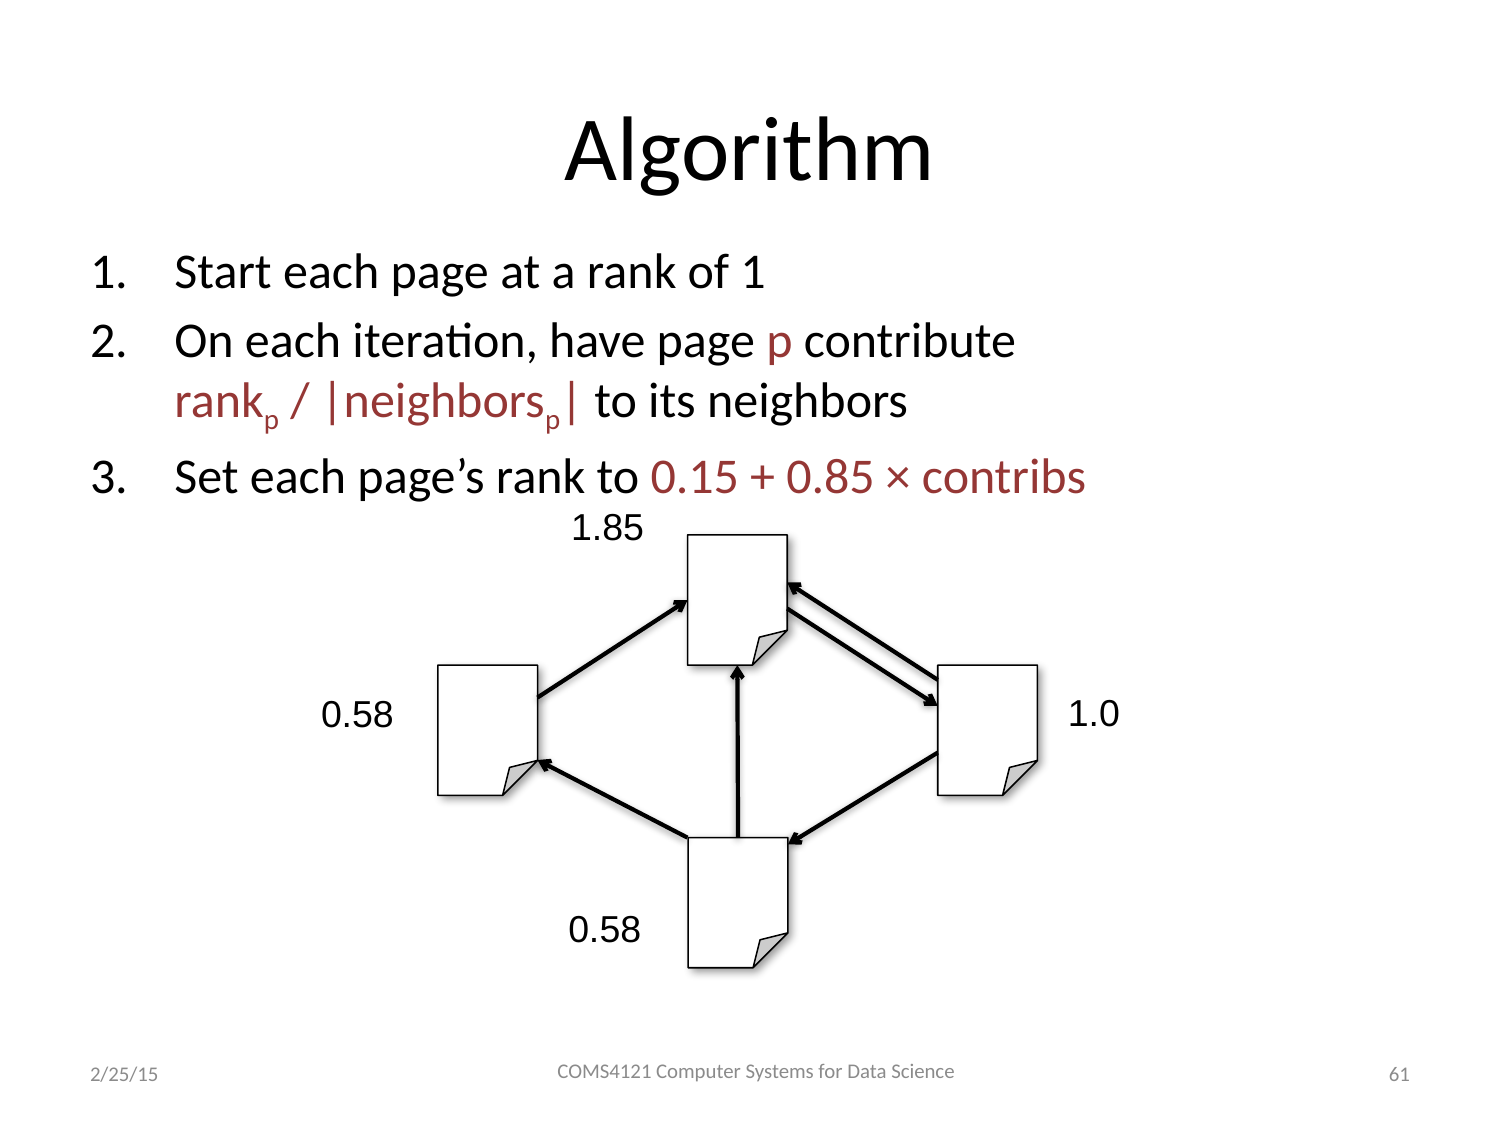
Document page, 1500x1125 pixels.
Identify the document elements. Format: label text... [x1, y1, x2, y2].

text_box 1.0 [1052, 681, 1136, 742]
text_box [686, 534, 789, 666]
text_box [936, 664, 1039, 797]
text_box 1.85 [556, 495, 660, 556]
text_box 0.58 [306, 682, 409, 743]
text_box [687, 836, 789, 969]
title Algorithm [75, 50, 1425, 231]
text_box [537, 759, 688, 838]
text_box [786, 582, 939, 608]
text_box [437, 664, 539, 797]
slide_number 61 [1074, 1042, 1425, 1103]
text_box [786, 608, 939, 707]
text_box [537, 599, 688, 698]
footer COMS4121 Computer Systems for Data Science [474, 1037, 1038, 1103]
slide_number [75, 1042, 425, 1103]
text_box 0.58 [553, 896, 657, 957]
list Start each page at a rank of 1 On each iteration, have page p contribute rankp / |neighborsp| to its neighbors Set each page’s rank to 0.15 + 0.85 × contribs [75, 231, 1425, 560]
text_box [787, 752, 938, 845]
